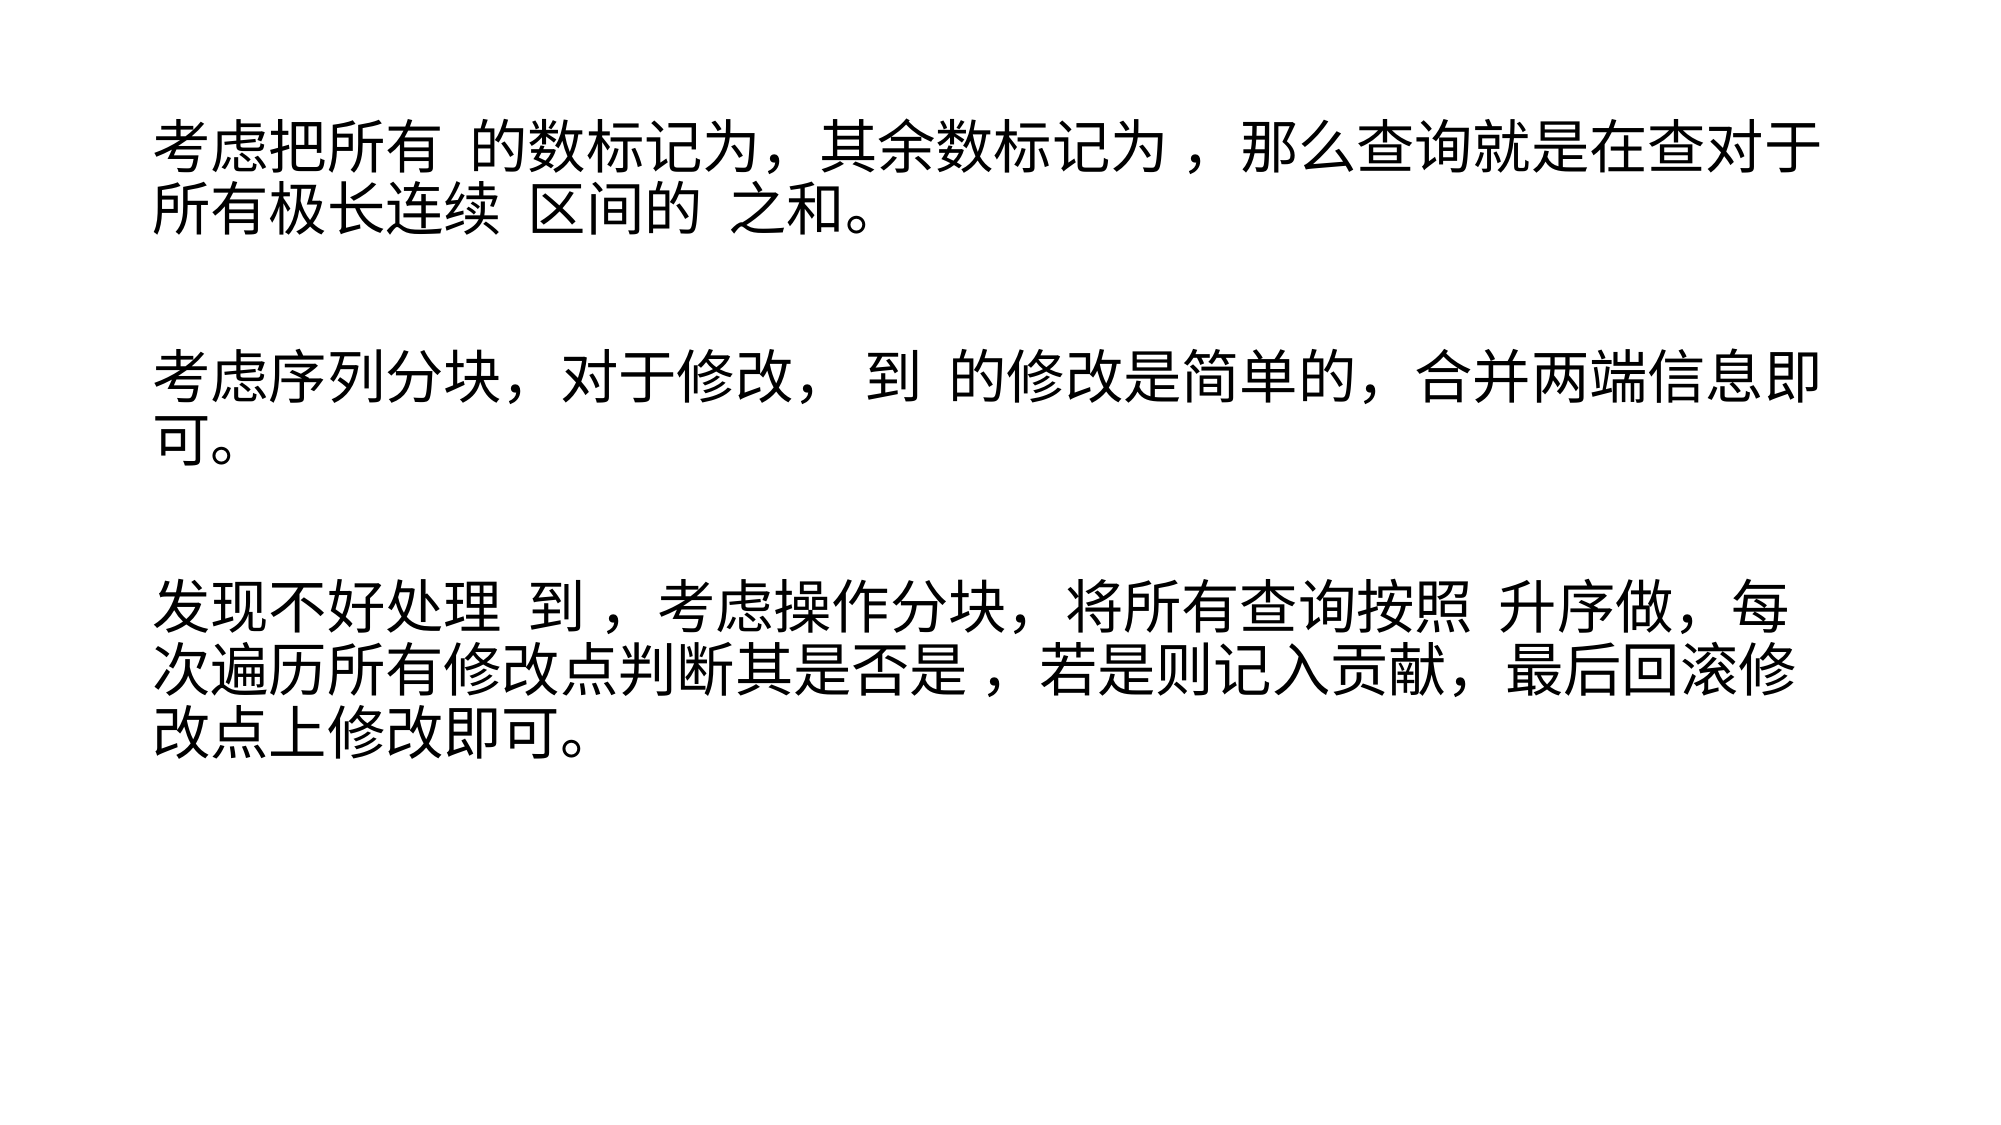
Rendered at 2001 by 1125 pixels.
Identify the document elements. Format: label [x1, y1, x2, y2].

title [137, 59, 1863, 278]
